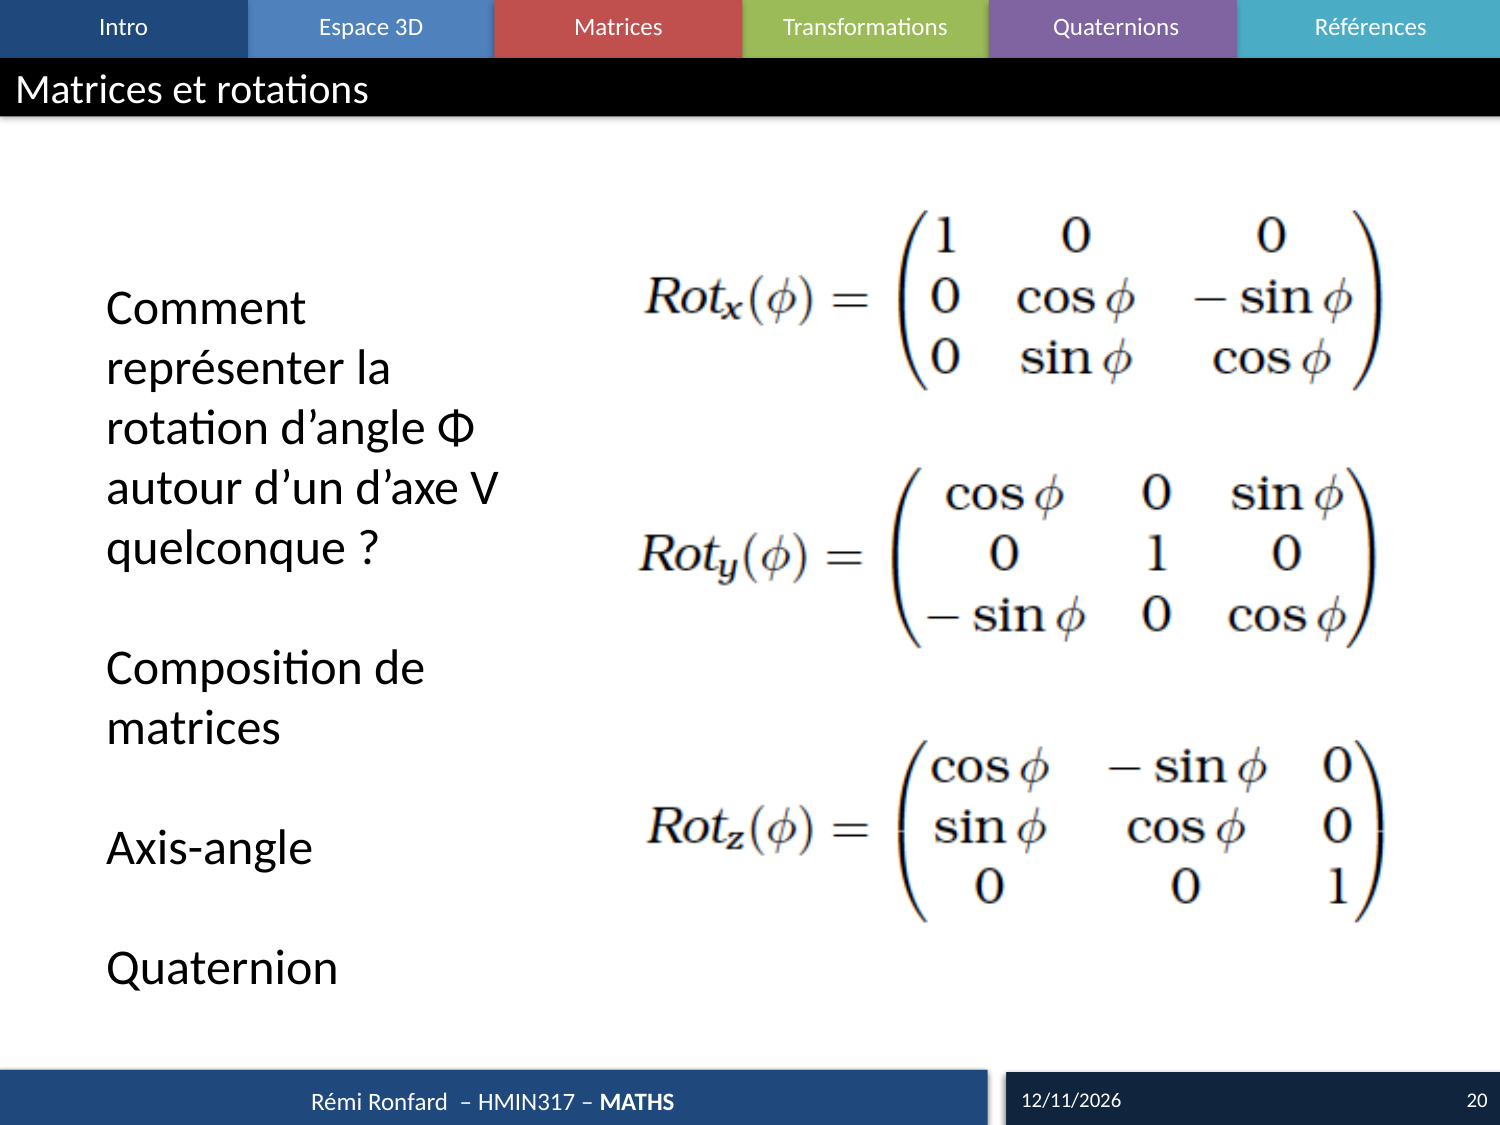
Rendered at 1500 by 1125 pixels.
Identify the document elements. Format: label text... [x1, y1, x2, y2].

slide_number 20 [1153, 1071, 1500, 1125]
picture [621, 720, 1406, 952]
text_box Comment représenter la rotation d’angle Φ autour d’un d’axe V quelconque ? Composition de matrices Axis-angle Quaternion [91, 266, 532, 1002]
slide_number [1006, 1070, 1153, 1125]
picture [607, 163, 1406, 682]
footer Rémi Ronfard – HMIN317 – MATHS [0, 1072, 988, 1125]
title Matrices et rotations [0, 58, 1500, 117]
